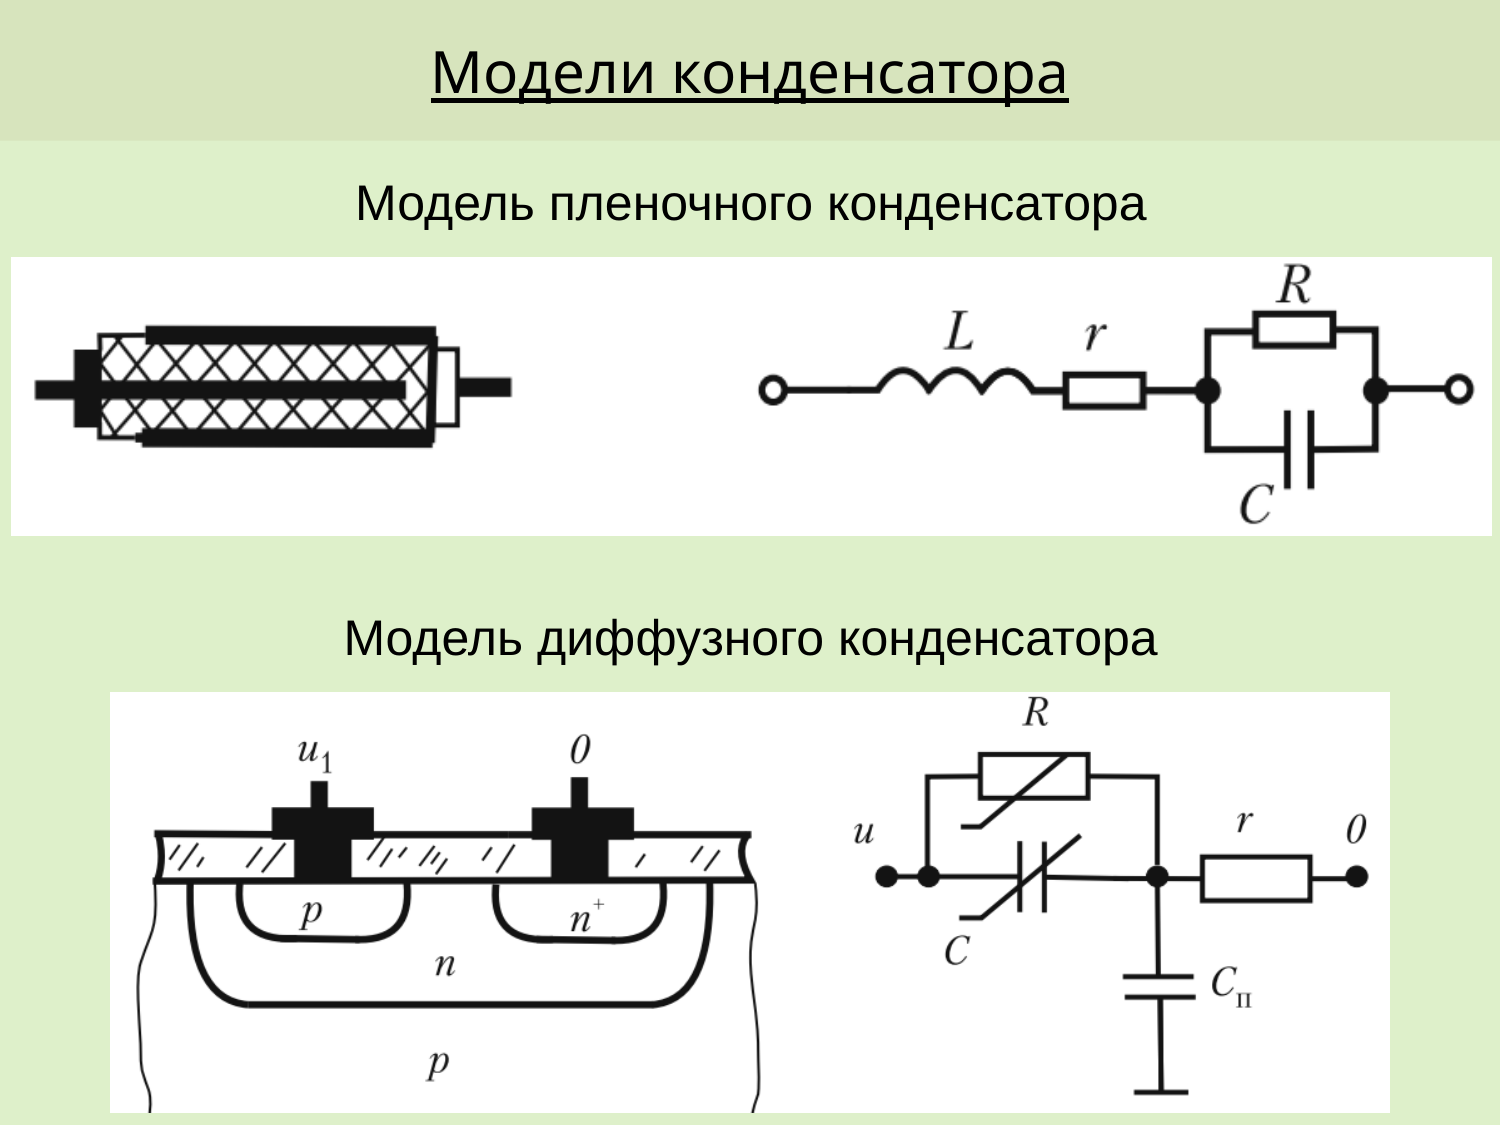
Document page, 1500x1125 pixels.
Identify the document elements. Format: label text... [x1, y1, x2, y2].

picture [110, 692, 1390, 1113]
text_box Модель пленочного конденсатора [340, 163, 1162, 239]
text_box Модели конденсатора [0, 0, 1500, 141]
text_box Модель диффузного конденсатора [328, 597, 1174, 673]
picture [10, 256, 1492, 536]
